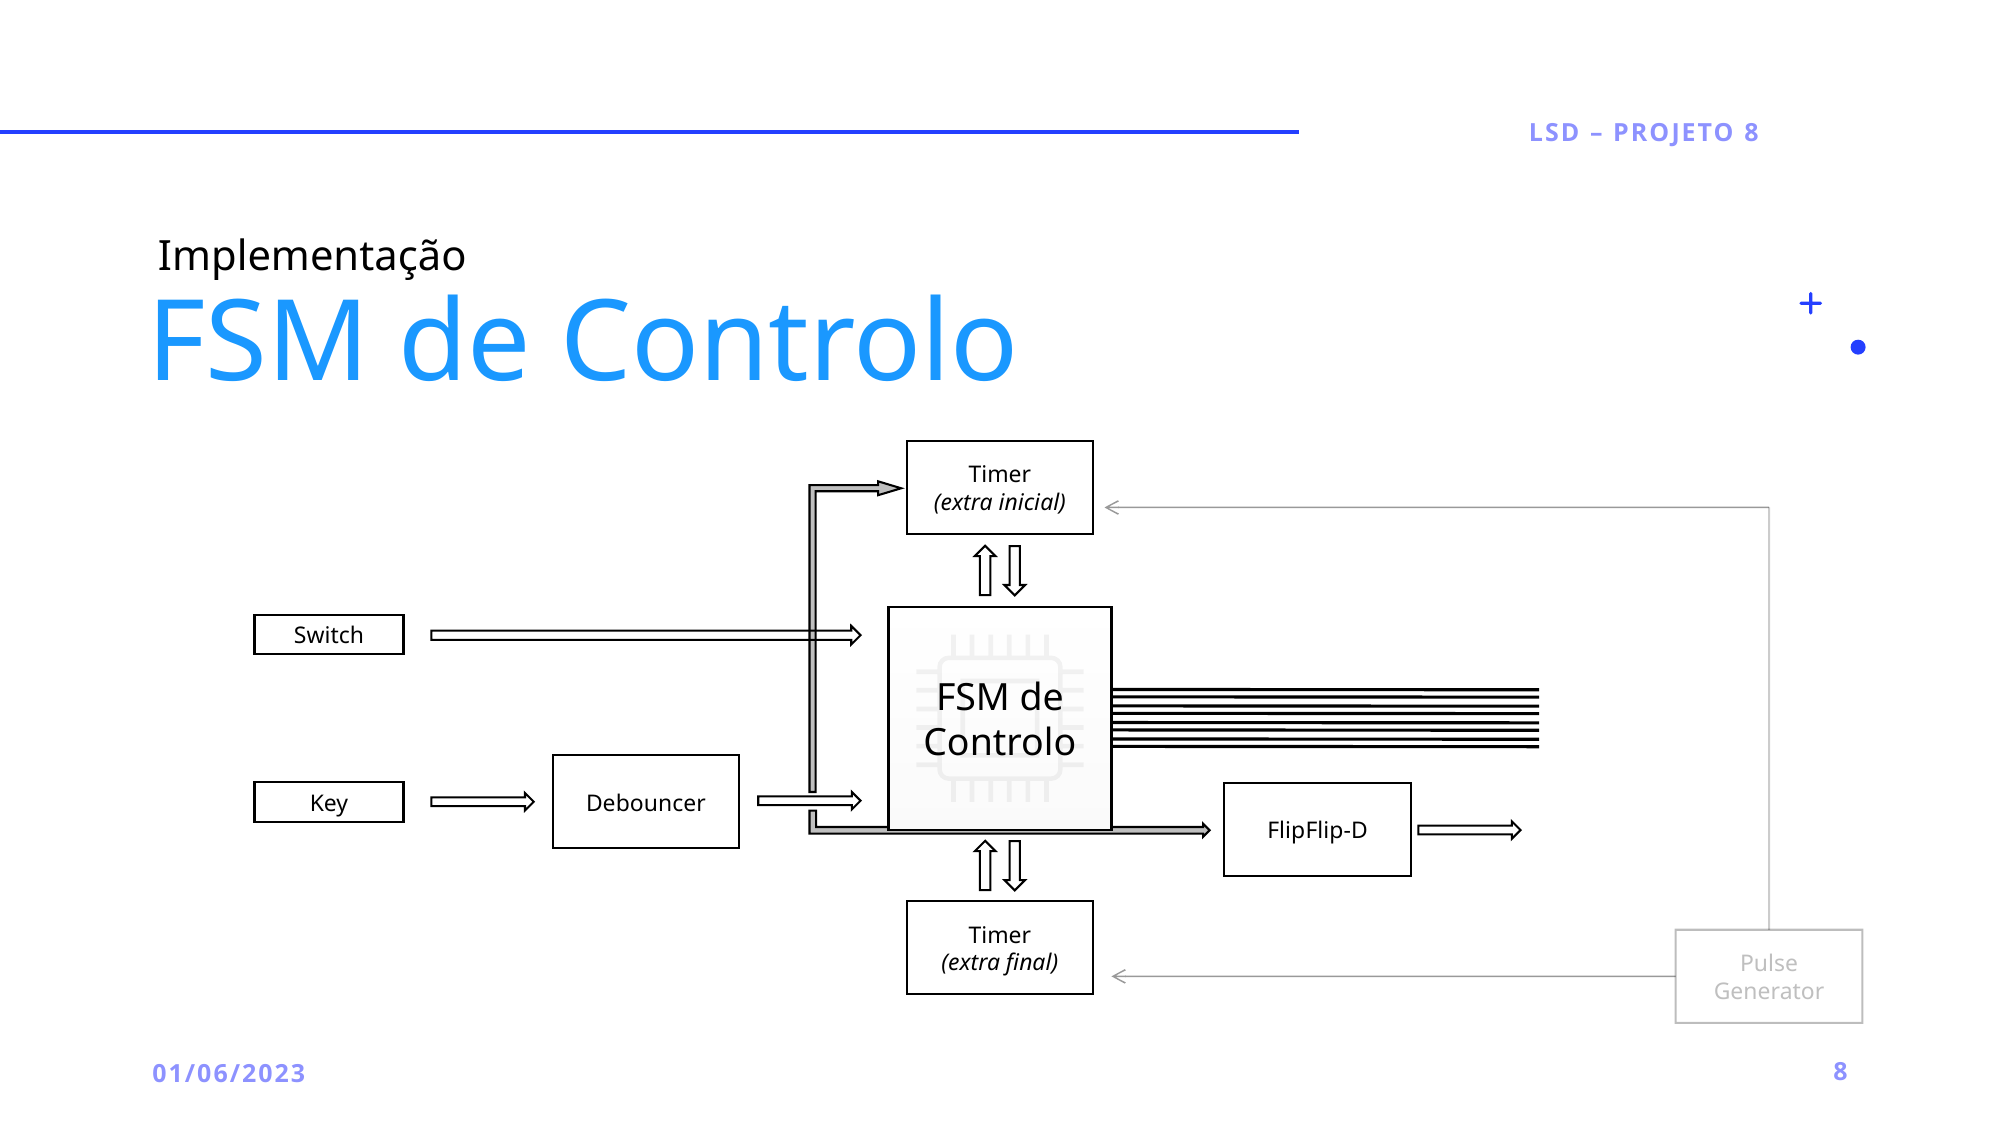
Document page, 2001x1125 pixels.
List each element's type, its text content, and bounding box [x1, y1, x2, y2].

title FSM de Controlo [131, 218, 1148, 413]
text_box [808, 479, 905, 629]
text_box [430, 623, 863, 647]
text_box Key [253, 781, 405, 823]
text_box Implementação [142, 93, 1159, 288]
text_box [974, 545, 1025, 596]
text_box Switch [253, 614, 405, 655]
slide_number 8 [1412, 1042, 1863, 1103]
text_box FSM de Controlo [887, 606, 1104, 831]
text_box Pulse Generator [1675, 929, 1863, 1024]
footer Lsd – projeto 8 [1306, 101, 1982, 162]
text_box [808, 809, 1104, 835]
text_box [974, 840, 1025, 891]
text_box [916, 634, 1084, 802]
text_box Timer (extra inicial) [906, 440, 1094, 535]
text_box Debouncer [552, 754, 740, 849]
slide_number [137, 1042, 588, 1103]
text_box [757, 789, 863, 812]
text_box [808, 641, 817, 794]
text_box [430, 790, 536, 813]
text_box Timer (extra final) [906, 900, 1094, 995]
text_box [1104, 507, 1770, 930]
